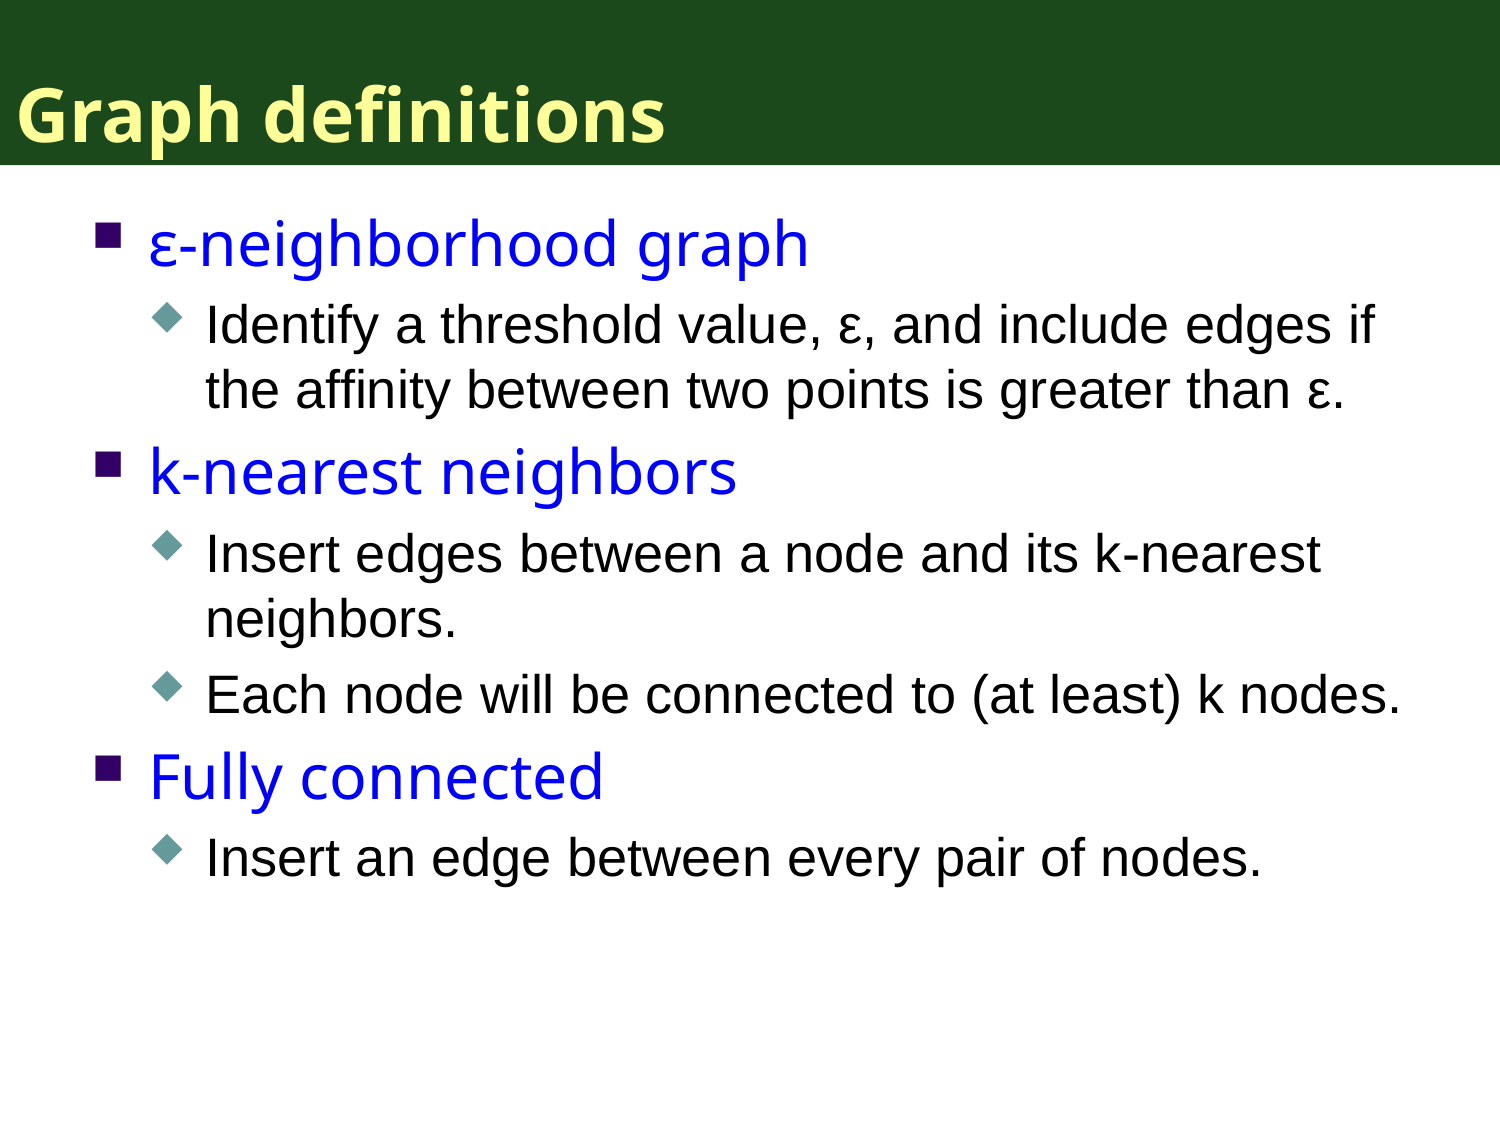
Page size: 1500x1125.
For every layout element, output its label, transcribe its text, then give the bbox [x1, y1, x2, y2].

title Graph definitions [0, 0, 1500, 166]
list ε-neighborhood graph Identify a threshold value, ε, and include edges if the affinity between two points is greater than ε. k-nearest neighbors Insert edges between a node and its k-nearest neighbors. Each node will be connected to (at least) k nodes. Fully connected Insert an edge between every pair of nodes. [76, 196, 1427, 1059]
